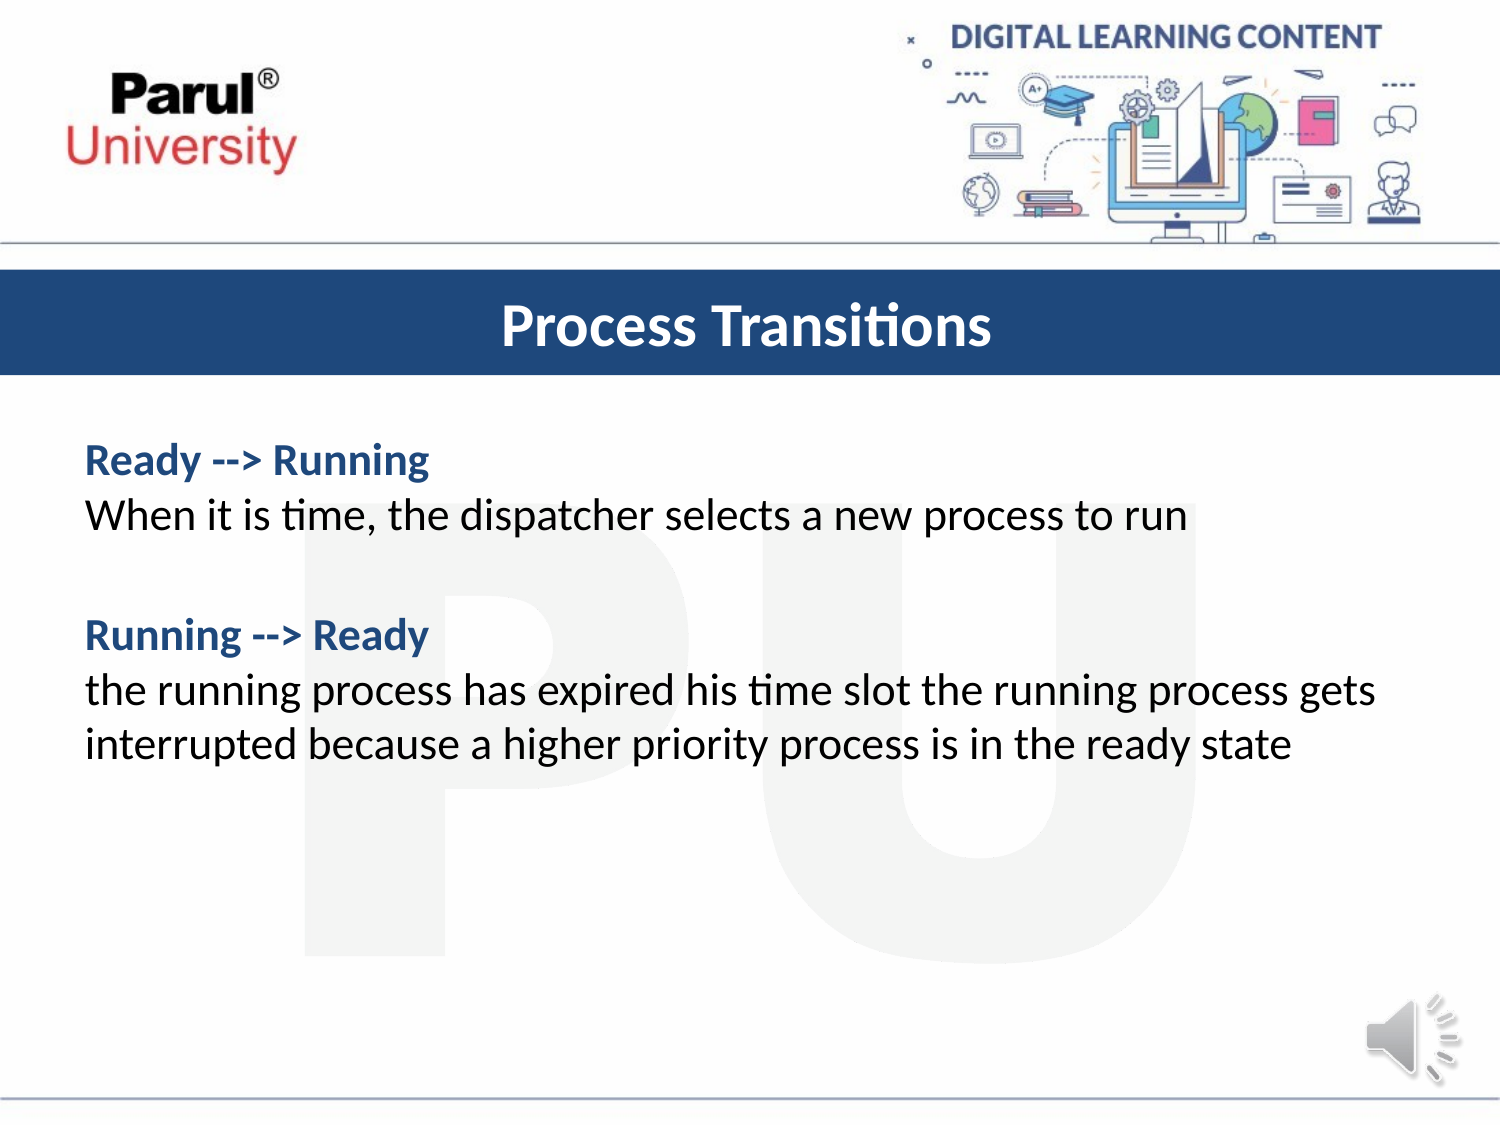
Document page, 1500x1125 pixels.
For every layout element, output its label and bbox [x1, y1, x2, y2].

picture [0, 0, 1500, 269]
text_box [0, 269, 1500, 964]
picture [0, 964, 1500, 1125]
